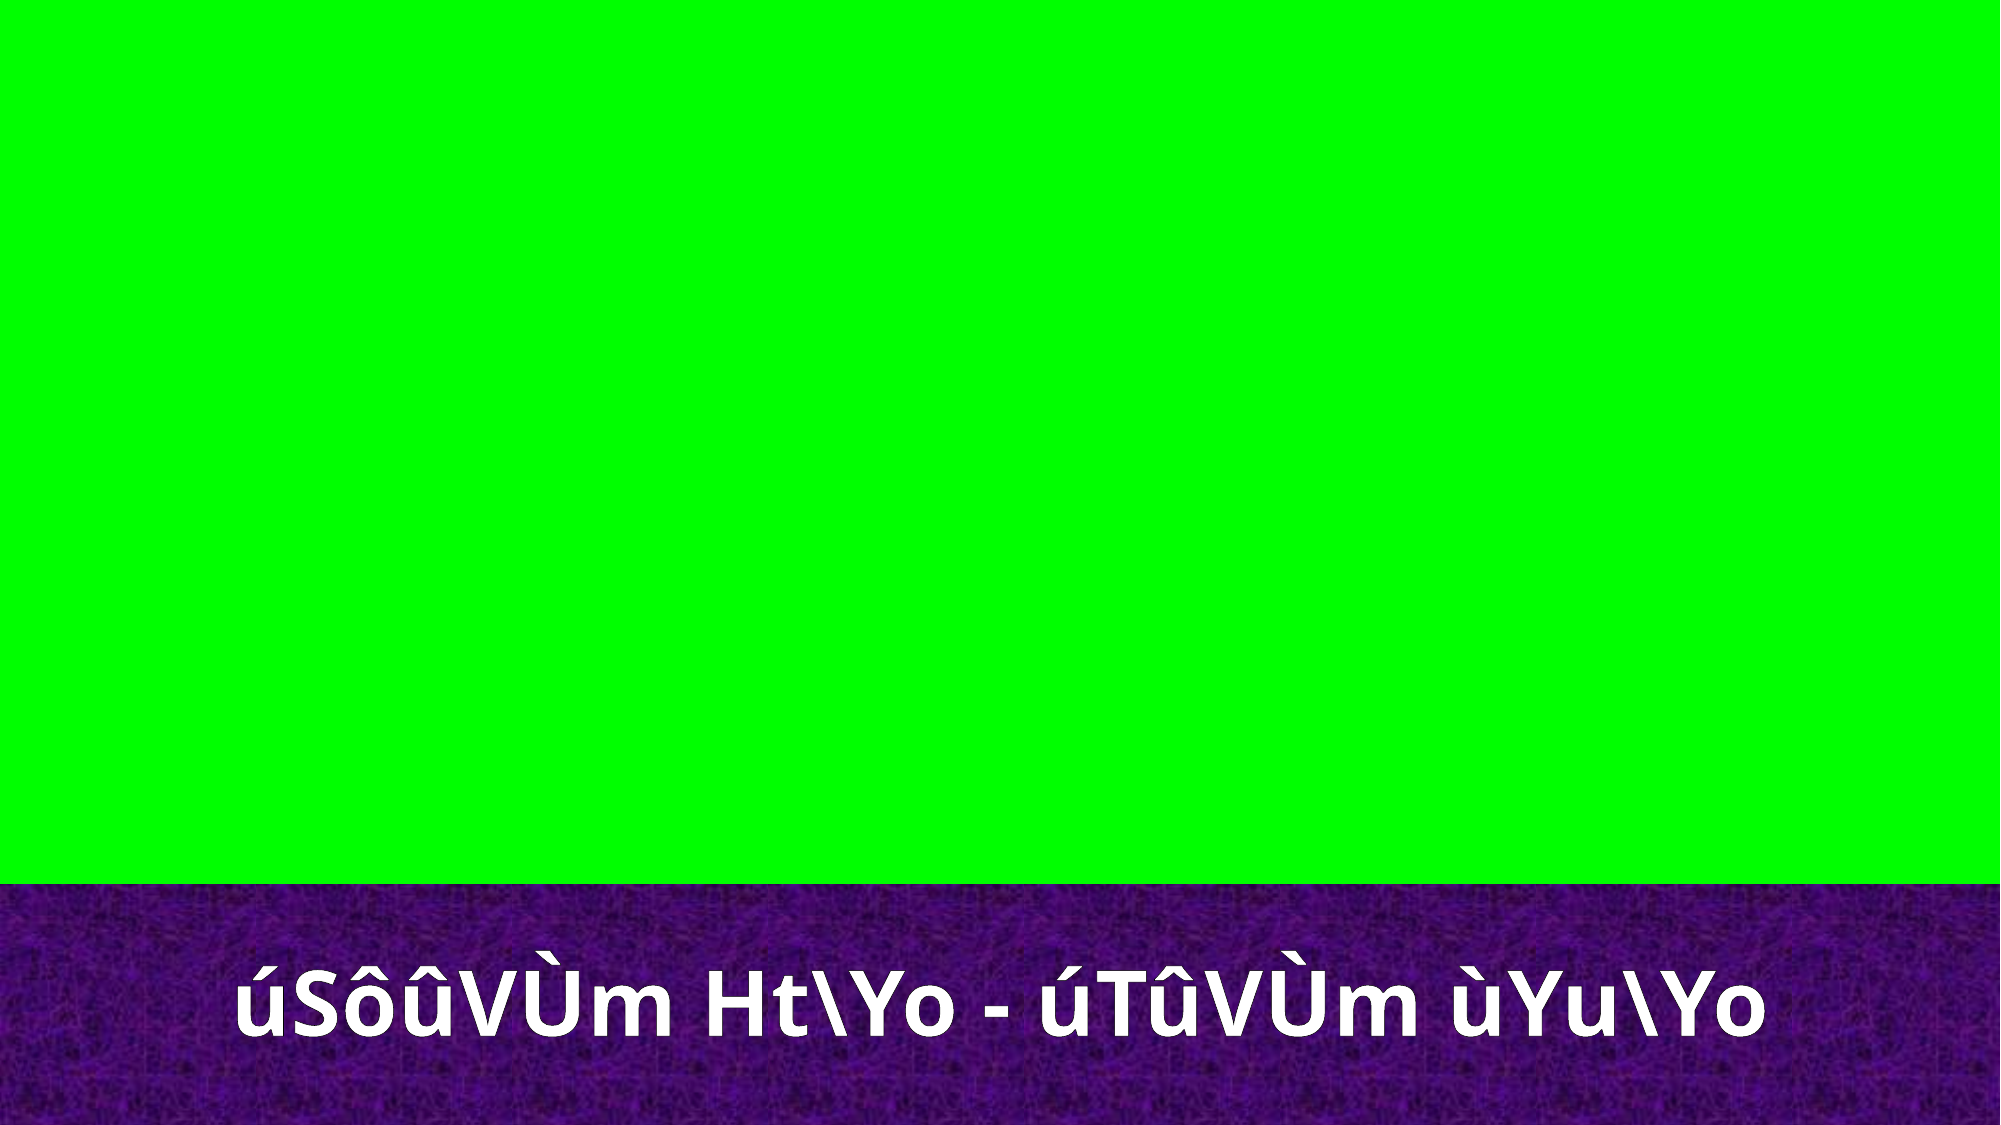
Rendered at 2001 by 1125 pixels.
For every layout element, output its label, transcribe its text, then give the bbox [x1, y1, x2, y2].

text_box [0, 884, 2000, 1125]
text_box úSôûVÙm Ht\Yo - úTûVÙm ùYu\Yo [176, 937, 1823, 1062]
